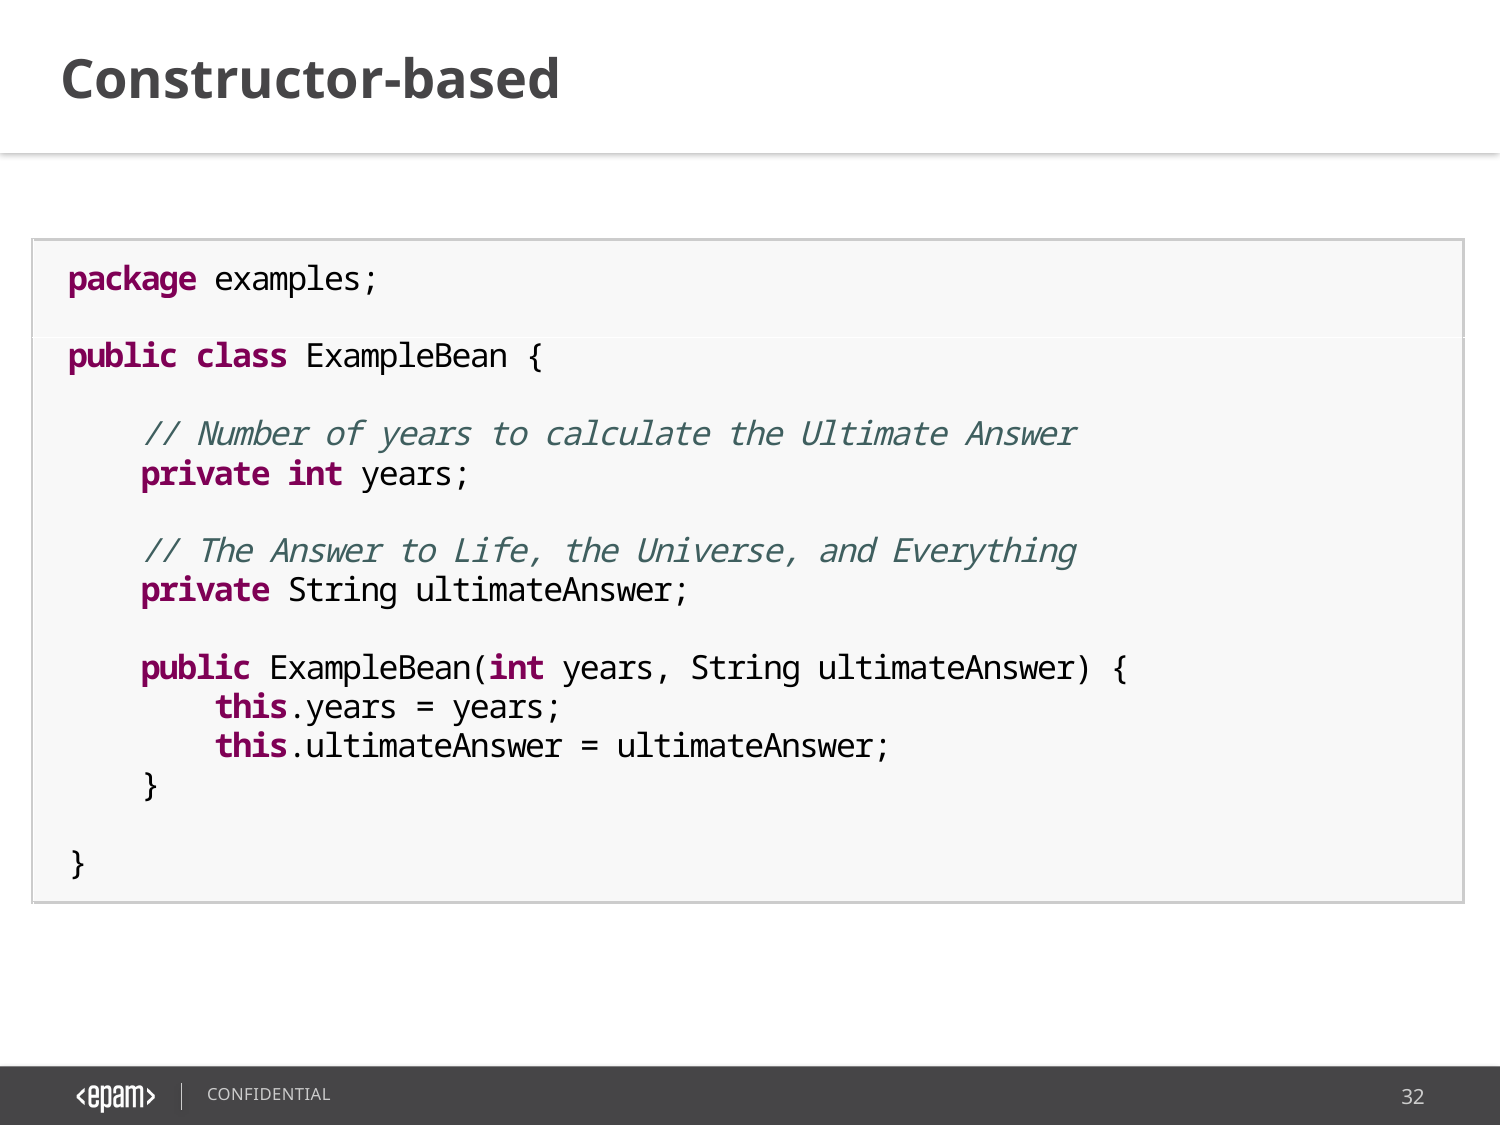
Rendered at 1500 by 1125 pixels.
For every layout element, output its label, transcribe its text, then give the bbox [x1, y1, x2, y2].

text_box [30, 237, 1470, 1125]
list Constructor-based [0, 0, 1500, 153]
